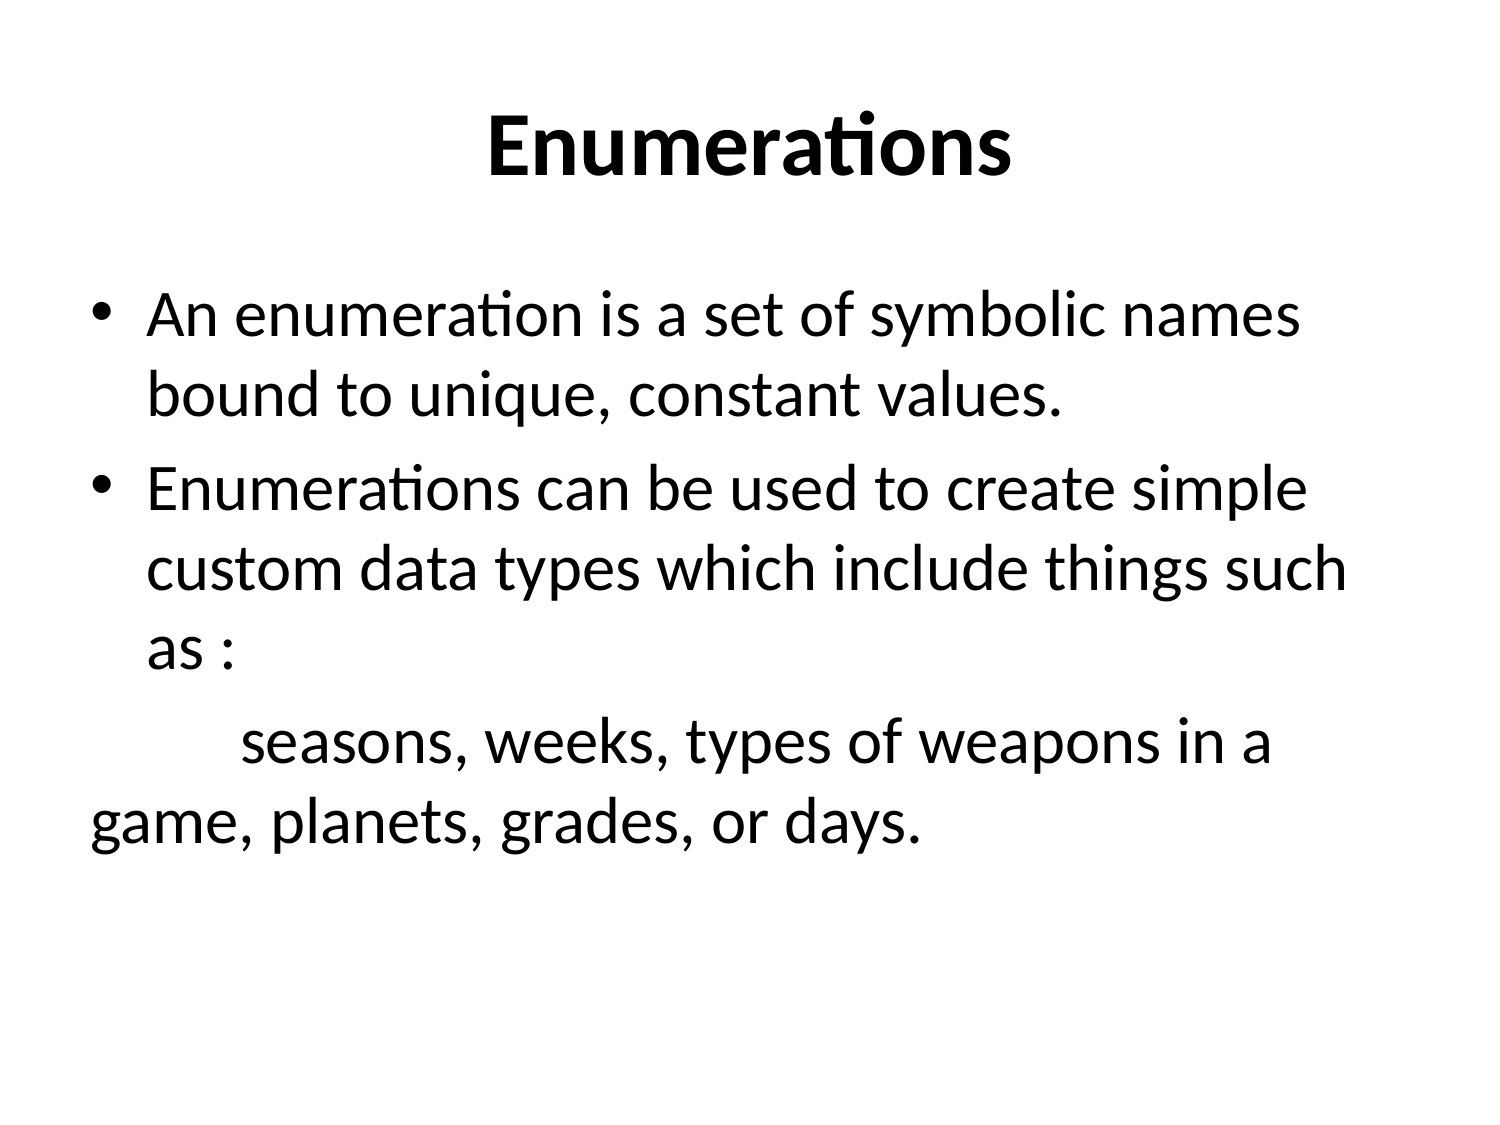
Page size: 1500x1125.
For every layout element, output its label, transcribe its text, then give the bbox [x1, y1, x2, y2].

title Enumerations [75, 45, 1425, 233]
list An enumeration is a set of symbolic names bound to unique, constant values. Enumerations can be used to create simple custom data types which include things such as : seasons, weeks, types of weapons in a game, planets, grades, or days. [75, 262, 1425, 1005]
